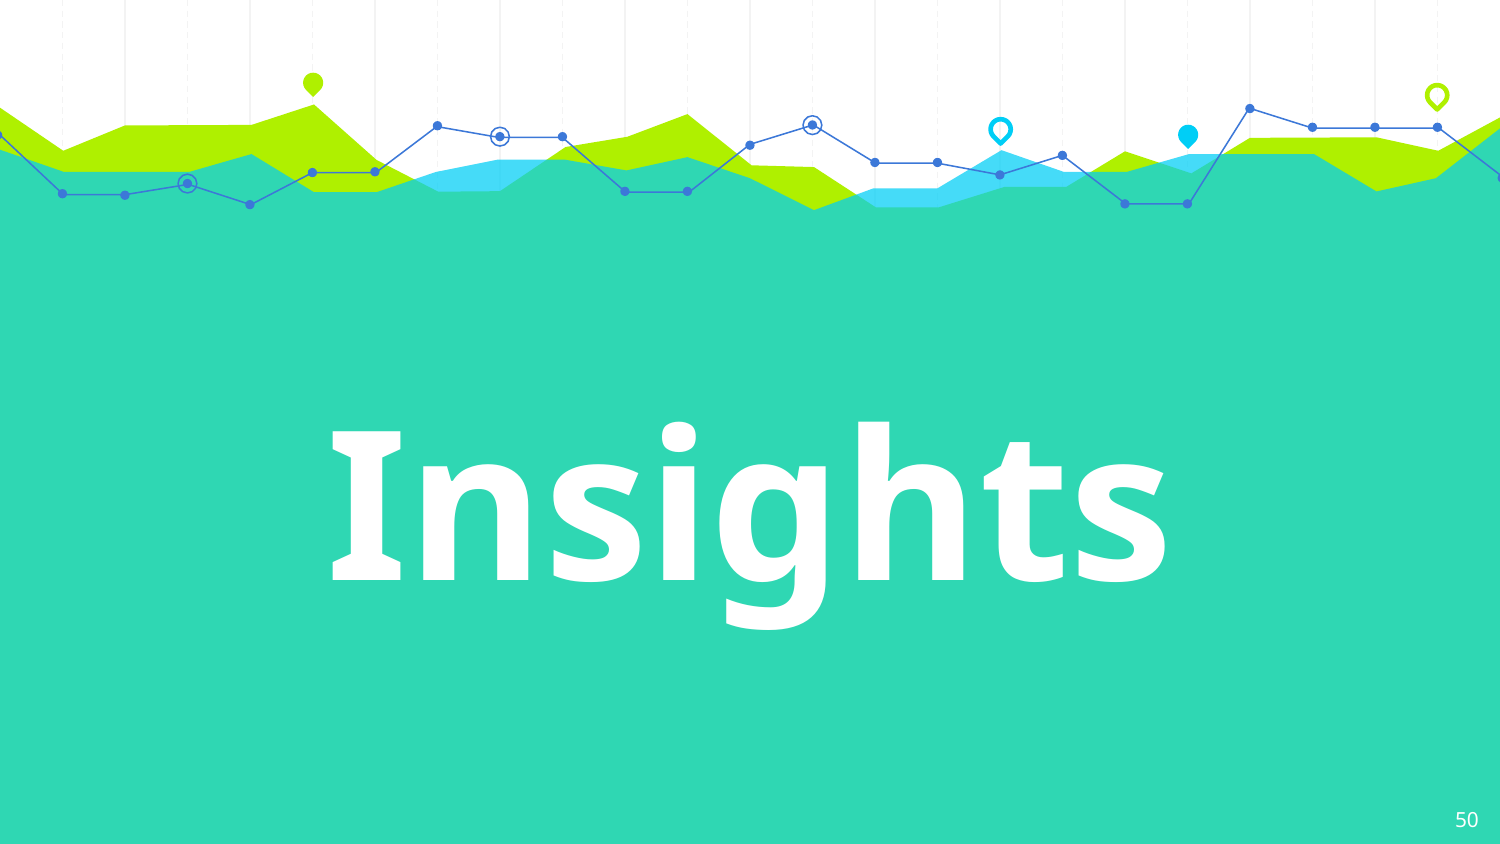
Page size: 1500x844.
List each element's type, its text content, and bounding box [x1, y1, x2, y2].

title Insights [112, 447, 1388, 638]
slide_number 50 [1403, 791, 1494, 844]
